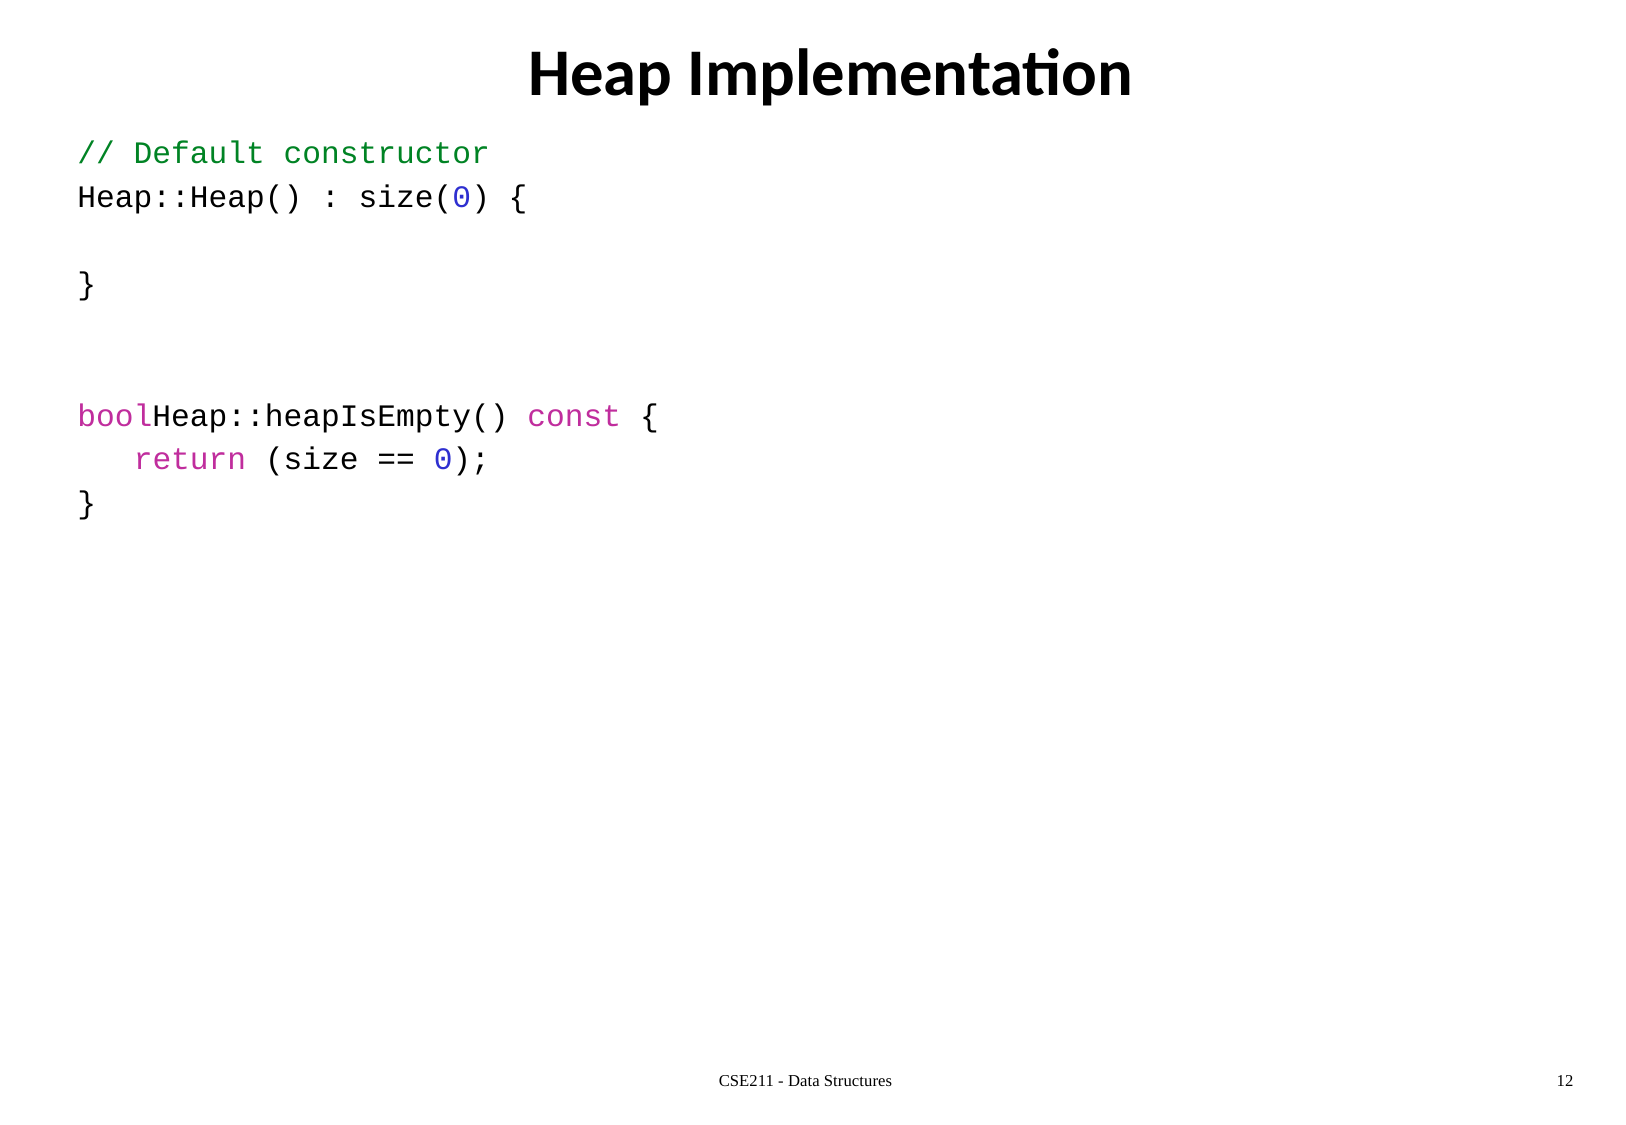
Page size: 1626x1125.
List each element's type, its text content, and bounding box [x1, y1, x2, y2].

title Heap Implementation [62, 24, 1600, 113]
slide_number 12 [1249, 1062, 1589, 1101]
footer CSE211 - Data Structures [500, 1062, 1111, 1101]
list // Default constructor Heap::Heap() : size(0) { } boolHeap::heapIsEmpty() const { return (size == 0); } [62, 125, 1625, 1038]
